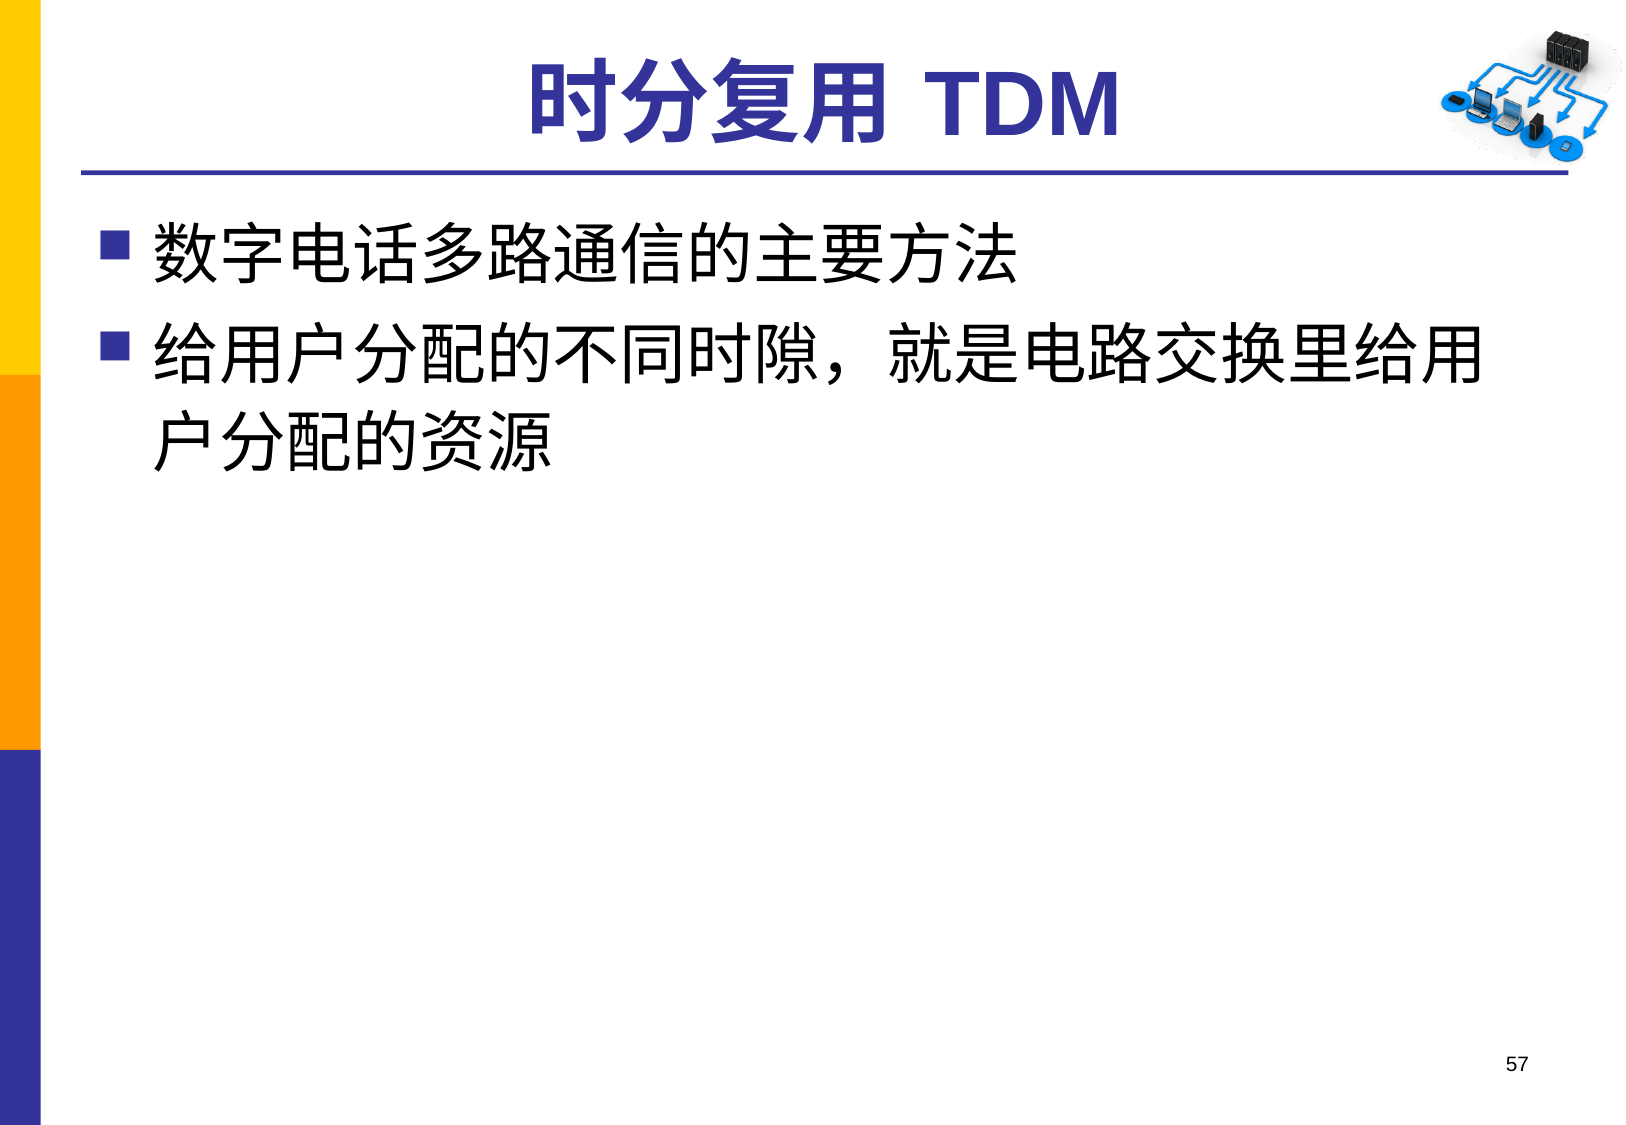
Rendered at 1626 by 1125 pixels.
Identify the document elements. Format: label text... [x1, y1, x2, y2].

list 数字电话多路通信的主要方法 给用户分配的不同时隙，就是电路交换里给用户分配的资源 [81, 196, 1569, 1006]
title 时分复用 TDM [81, 30, 1569, 161]
picture [1438, 30, 1624, 165]
slide_number 57 [1164, 1042, 1544, 1118]
